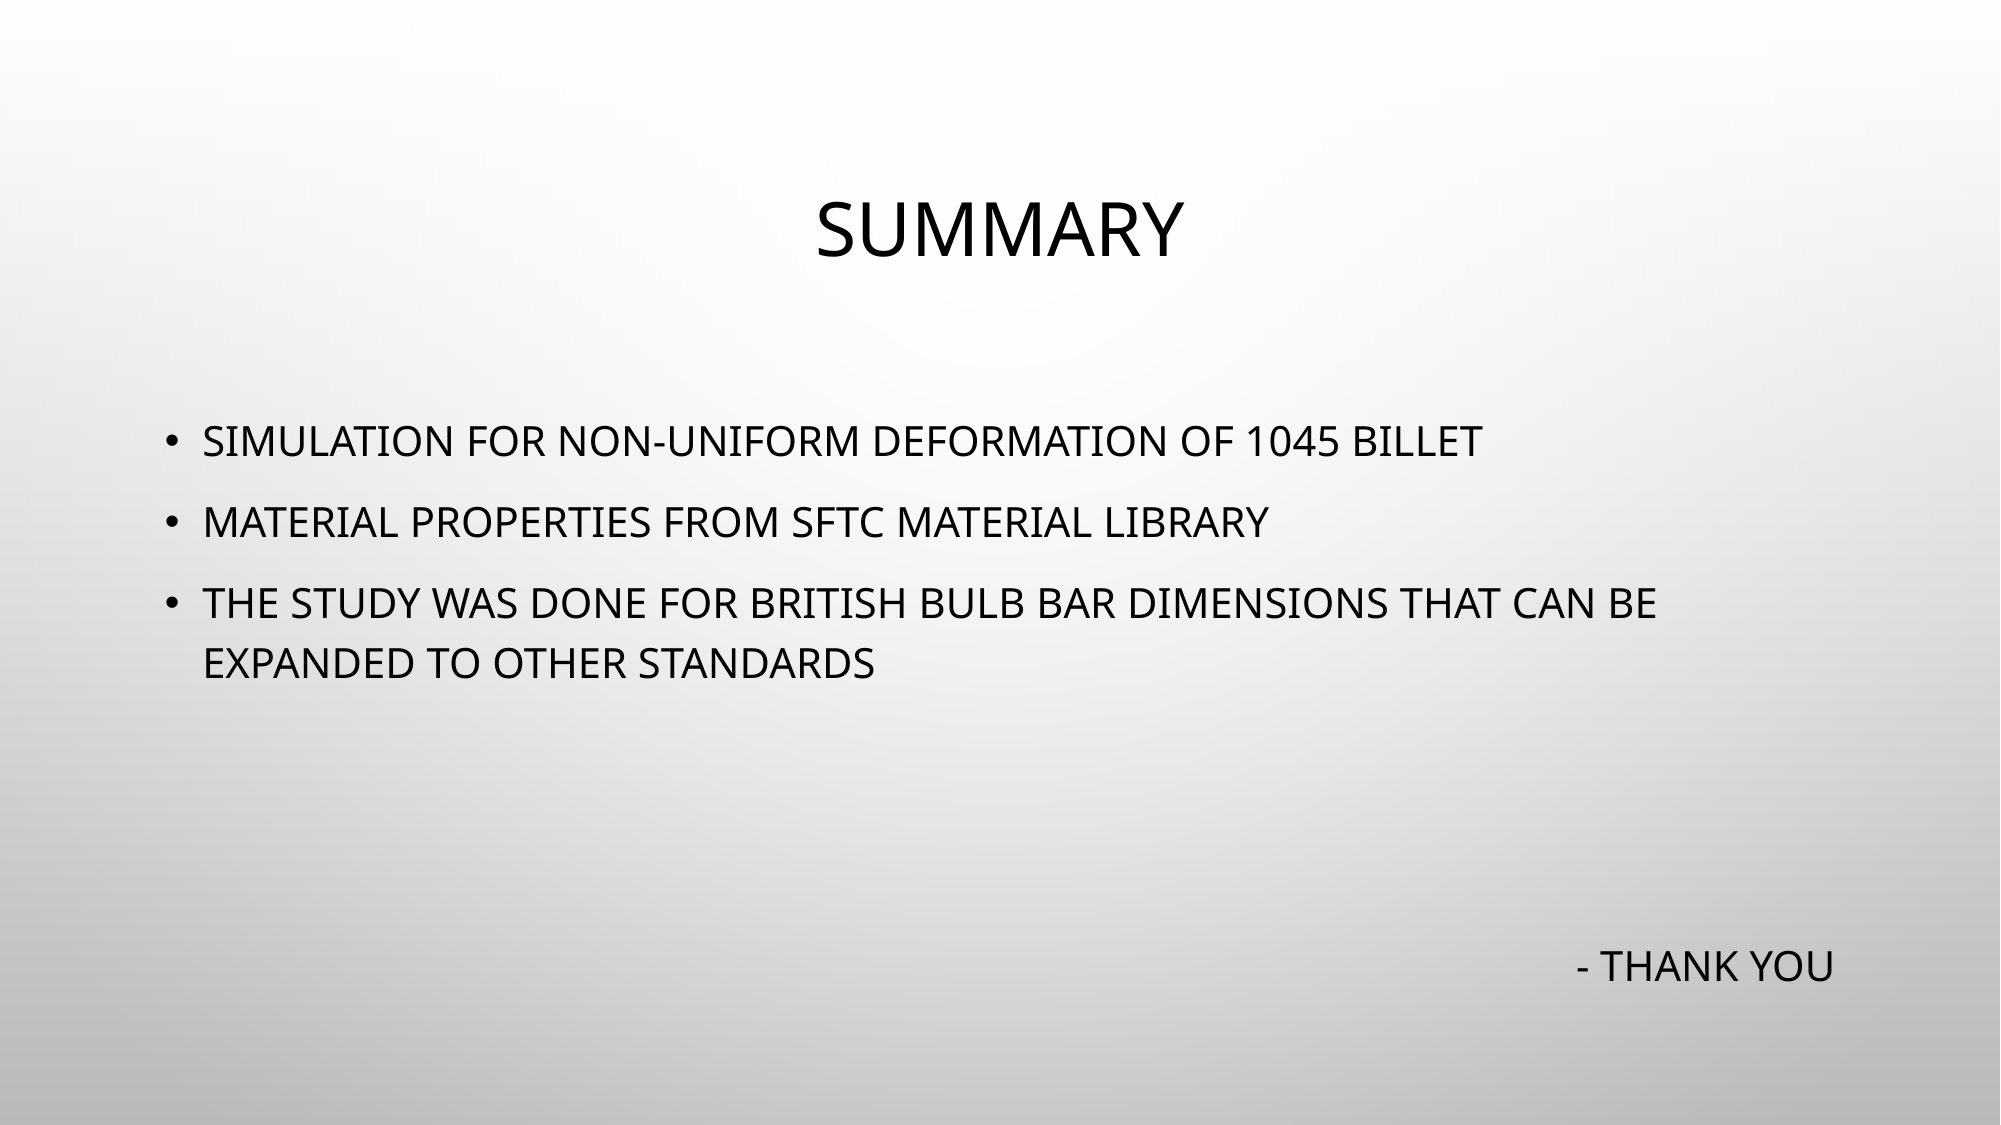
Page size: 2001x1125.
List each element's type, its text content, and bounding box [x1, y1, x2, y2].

list Simulation for non-uniform deformation of 1045 billet Material properties from SFTC material library The study was done for British Bulb bar dimensions that can be expanded to other standards [149, 397, 1851, 899]
text_box - THANK YOU [1355, 932, 1850, 998]
title summary [149, 101, 1851, 364]
picture [0, 0, 2000, 1125]
